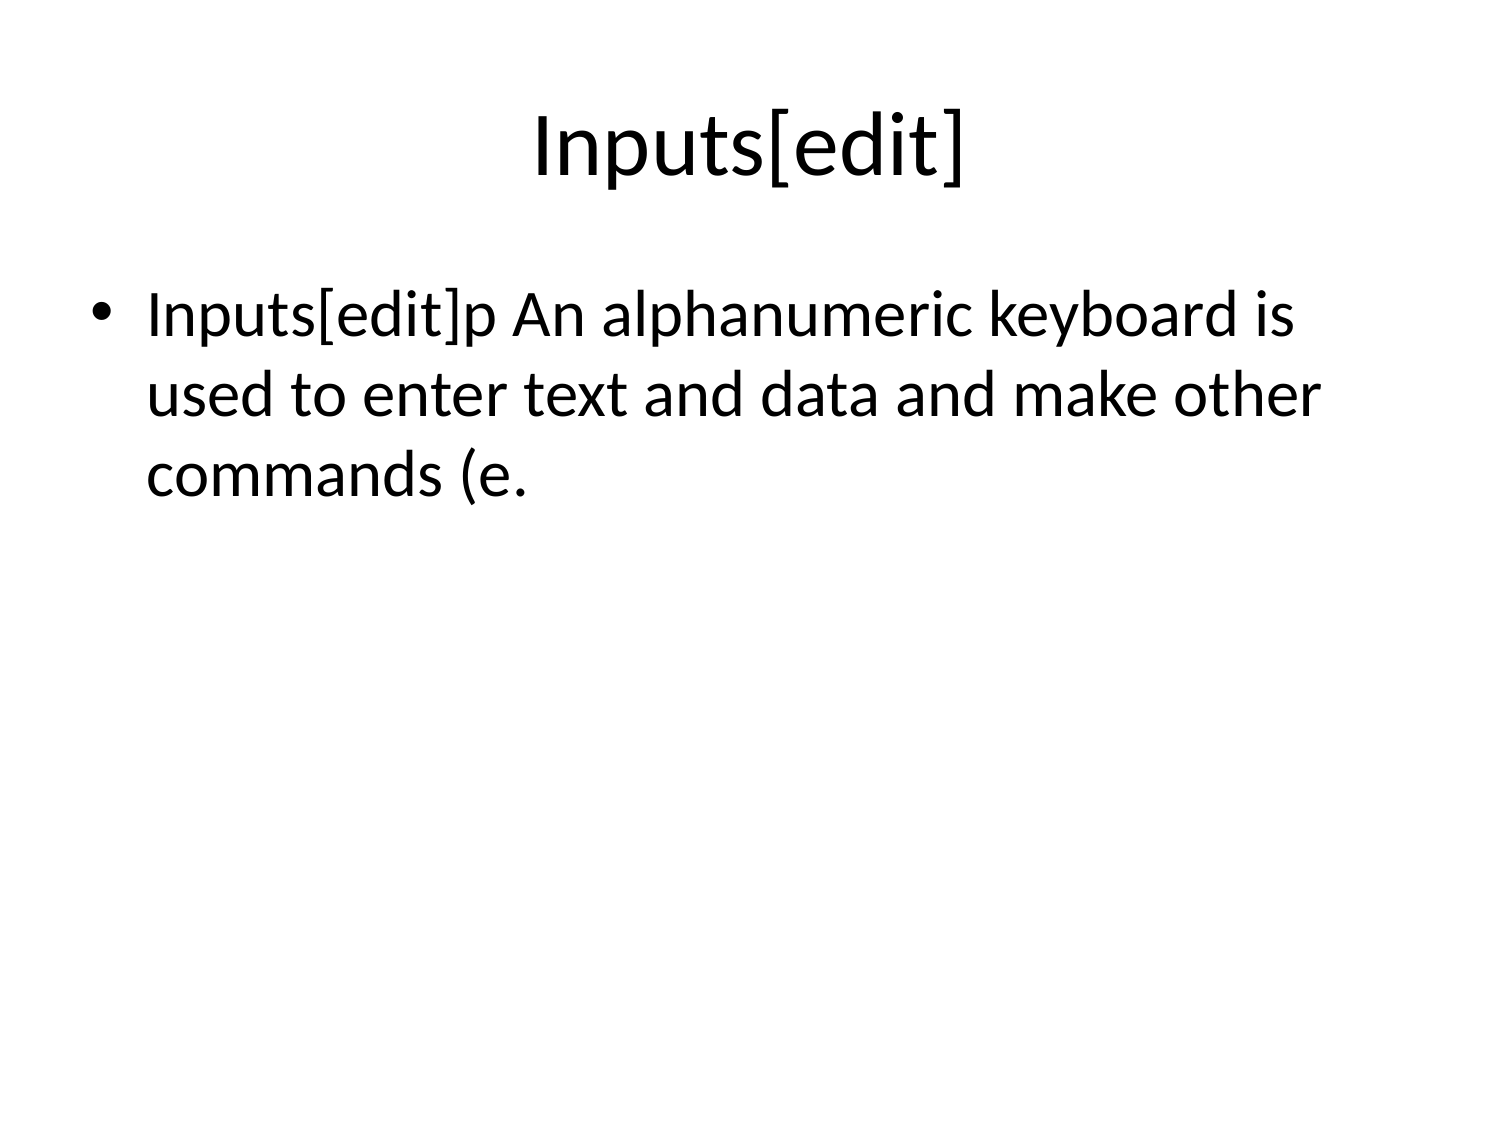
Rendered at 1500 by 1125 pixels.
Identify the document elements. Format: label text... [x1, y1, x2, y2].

list Inputs[edit]p An alphanumeric keyboard is used to enter text and data and make other commands (e. [75, 262, 1425, 1005]
title Inputs[edit] [75, 45, 1425, 233]
